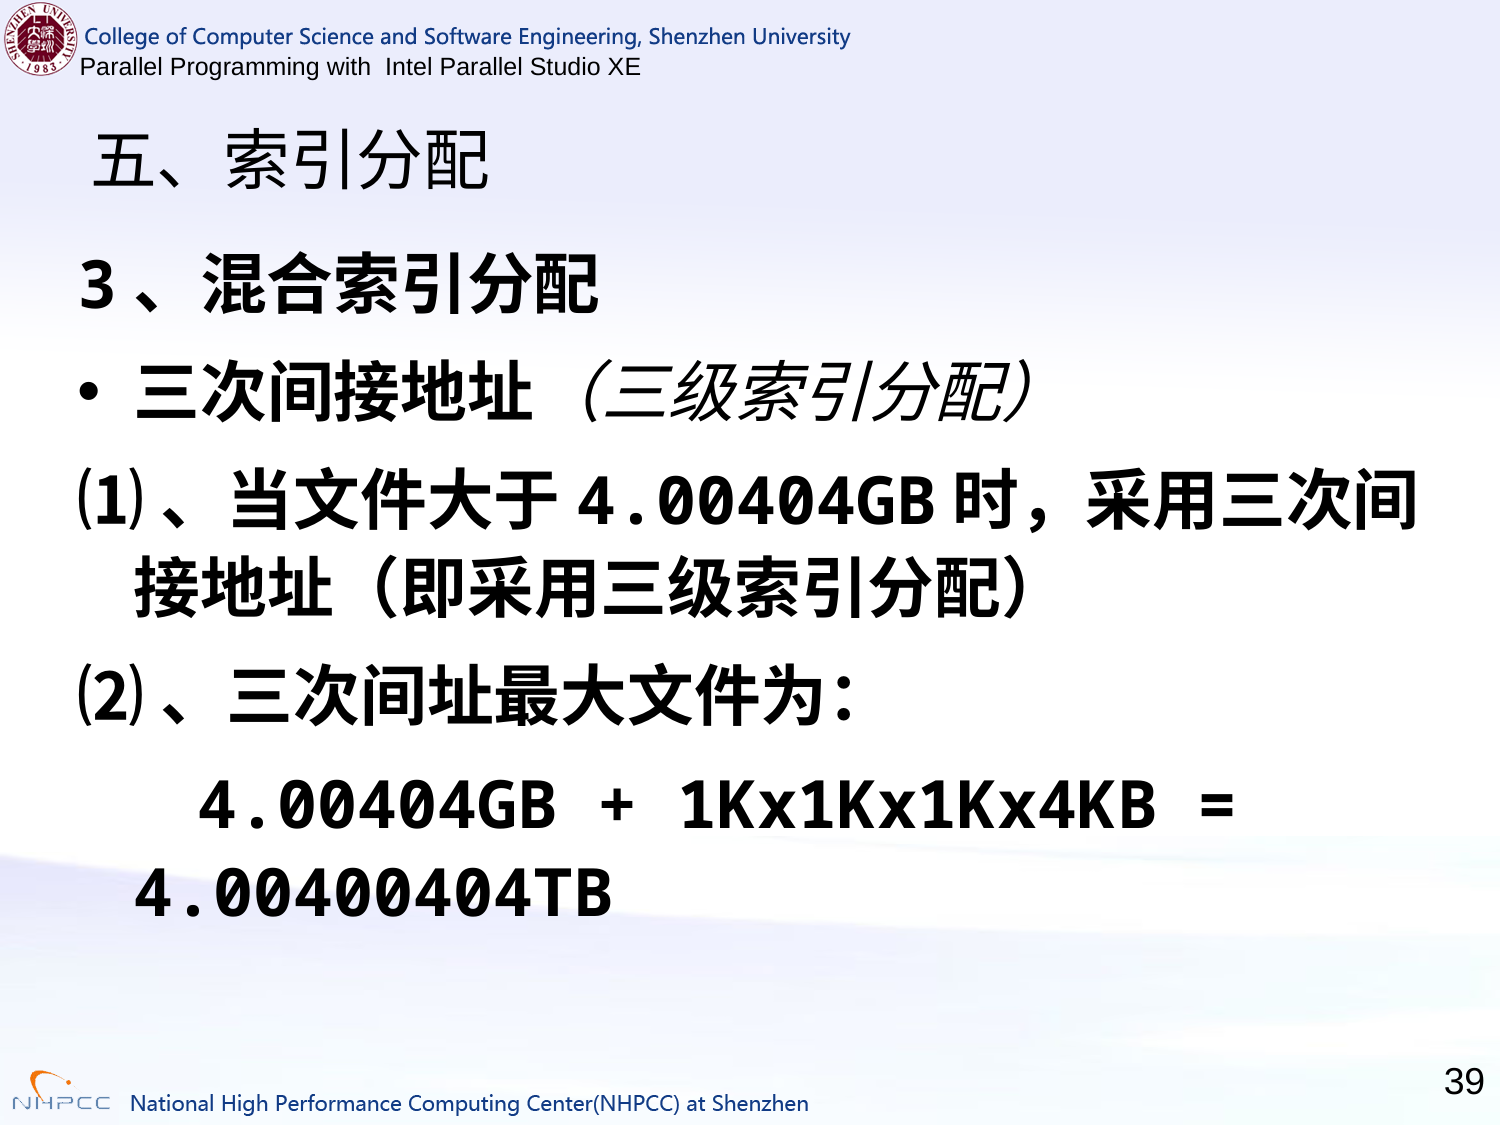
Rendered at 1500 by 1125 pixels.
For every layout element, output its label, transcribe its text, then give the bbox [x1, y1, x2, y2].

title 五、索引分配 [75, 101, 838, 215]
text_box 39 [1400, 1049, 1500, 1110]
picture [0, 0, 1500, 1125]
list 3、混合索引分配 三次间接地址（三级索引分配） ⑴、当文件大于4.00404GB时，采用三次间接地址（即采用三级索引分配） ⑵、三次间址最大文件为： 4.00404GB + 1Kx1Kx1Kx4KB = 4.00400404TB [62, 226, 1500, 902]
